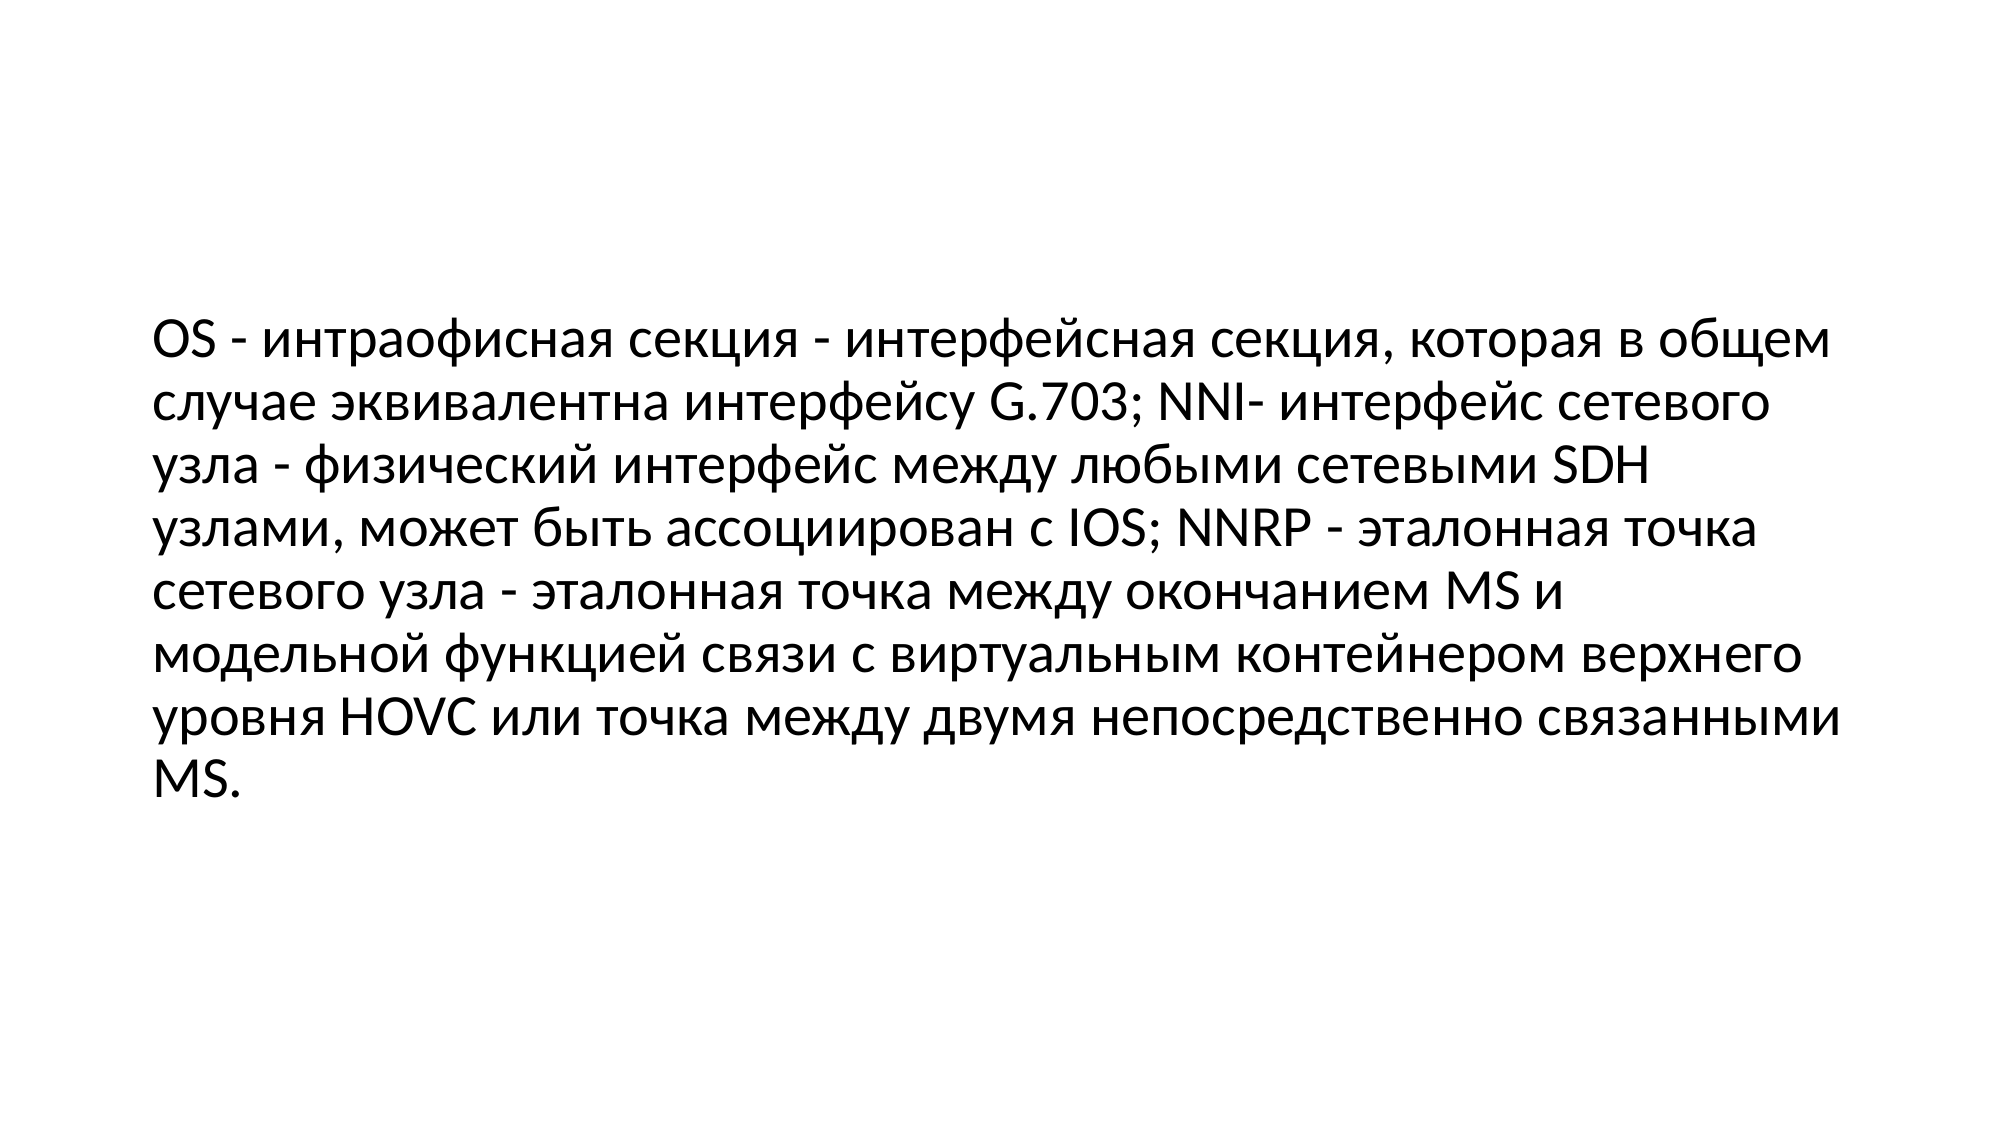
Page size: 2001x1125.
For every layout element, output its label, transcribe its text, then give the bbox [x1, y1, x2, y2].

list OS - интраофисная секция - интерфейсная секция, которая в общем случае эквивалентна интерфейсу G.703; NNI- интерфейс сетевого узла - физический интерфейс между любыми сетевыми SDH узлами, может быть ассоциирован с IOS; NNRP - эталонная точка сетевого узла - эталонная точка между окончанием MS и модельной функцией связи с виртуальным контейнером верхнего уровня HOVC или точка между двумя непосредственно связанными MS. [137, 299, 1863, 1014]
